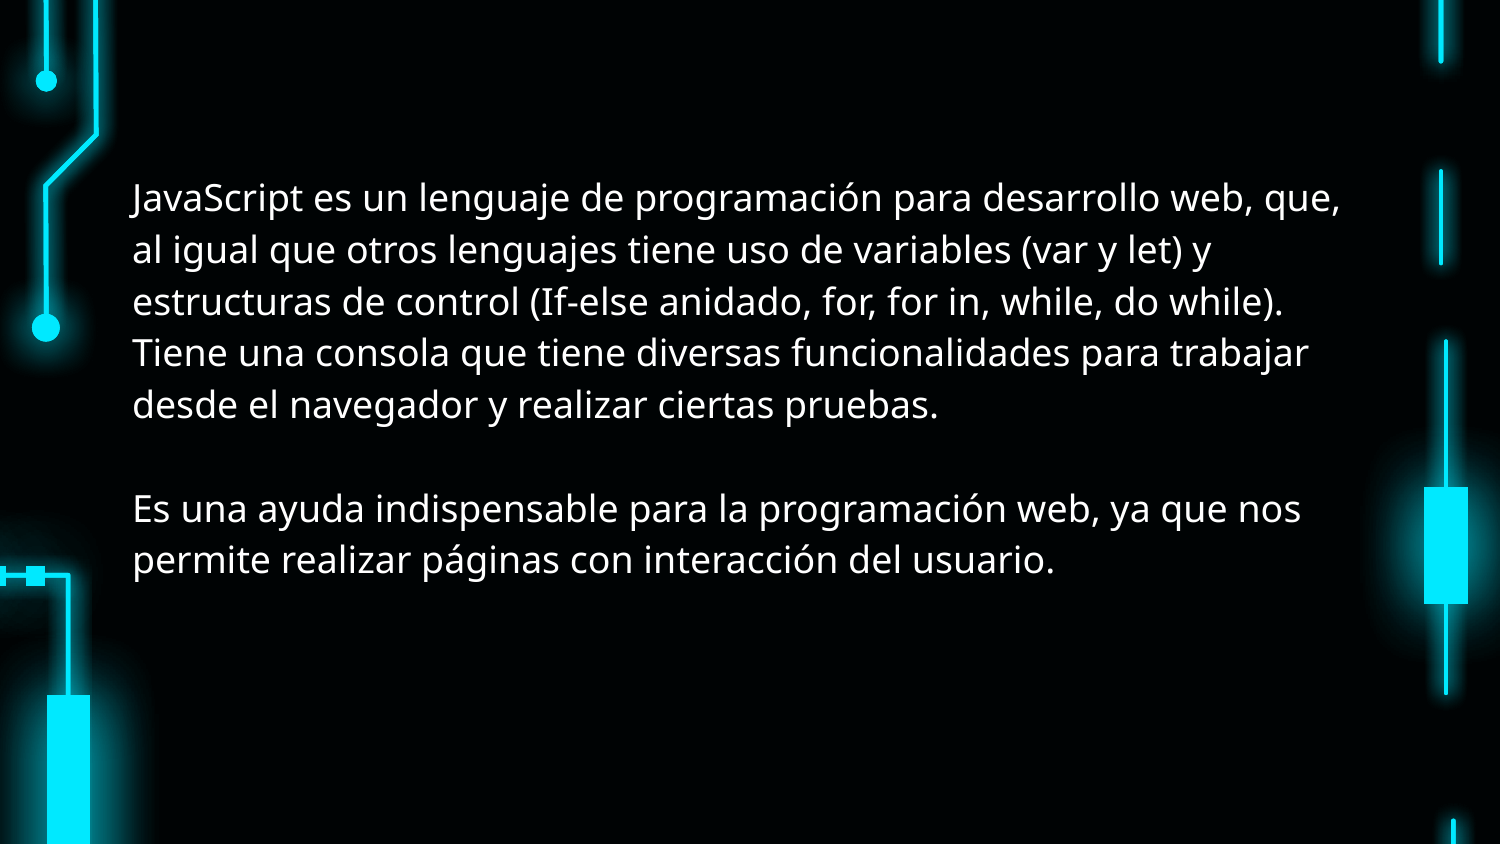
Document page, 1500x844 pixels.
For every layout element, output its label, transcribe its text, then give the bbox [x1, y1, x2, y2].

list JavaScript es un lenguaje de programación para desarrollo web, que, al igual que otros lenguajes tiene uso de variables (var y let) y estructuras de control (If-else anidado, for, for in, while, do while). Tiene una consola que tiene diversas funcionalidades para trabajar desde el navegador y realizar ciertas pruebas. Es una ayuda indispensable para la programación web, ya que nos permite realizar páginas con interacción del usuario. [116, 152, 1383, 727]
